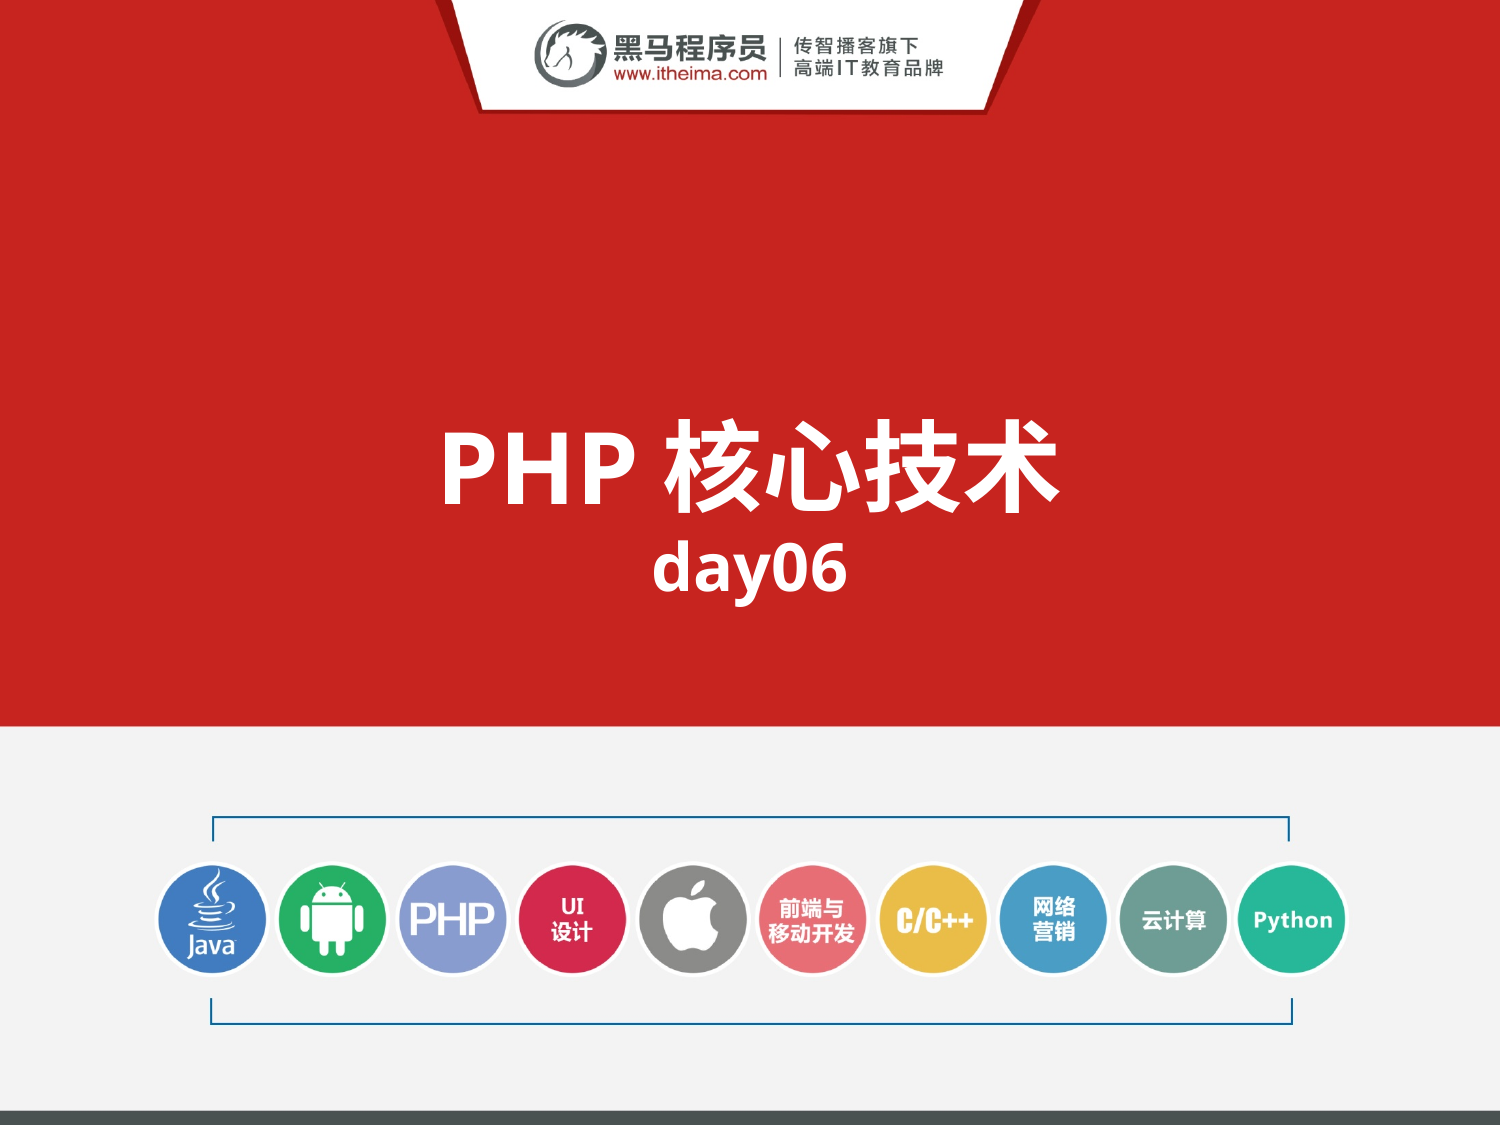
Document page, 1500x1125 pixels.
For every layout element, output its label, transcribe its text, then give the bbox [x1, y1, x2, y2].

picture [0, 612, 1500, 1125]
text_box PHP核心技术 day06 [0, 397, 1500, 612]
picture [0, 0, 1500, 397]
